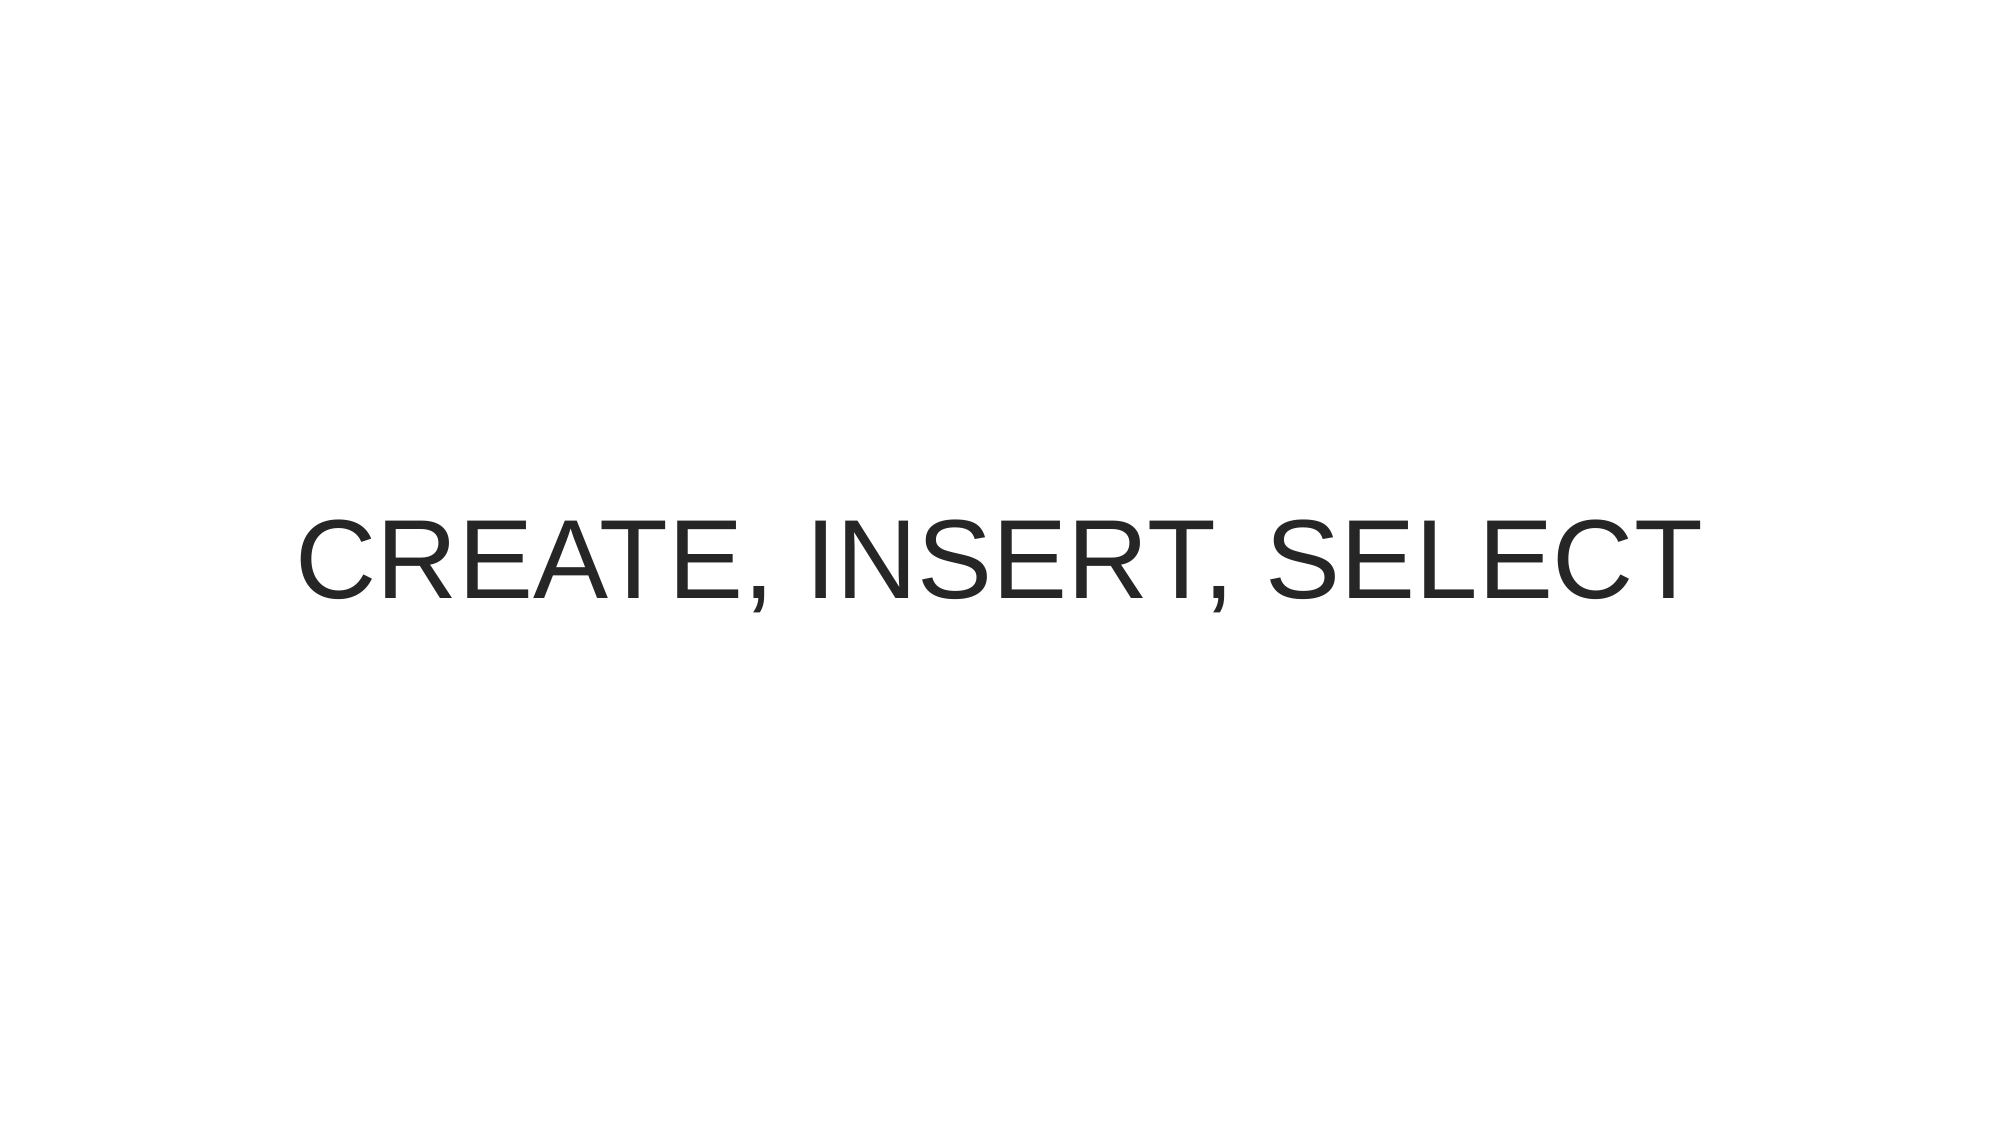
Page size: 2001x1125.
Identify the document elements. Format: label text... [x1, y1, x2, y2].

list CREATE, INSERT, SELECT [50, 503, 1950, 622]
